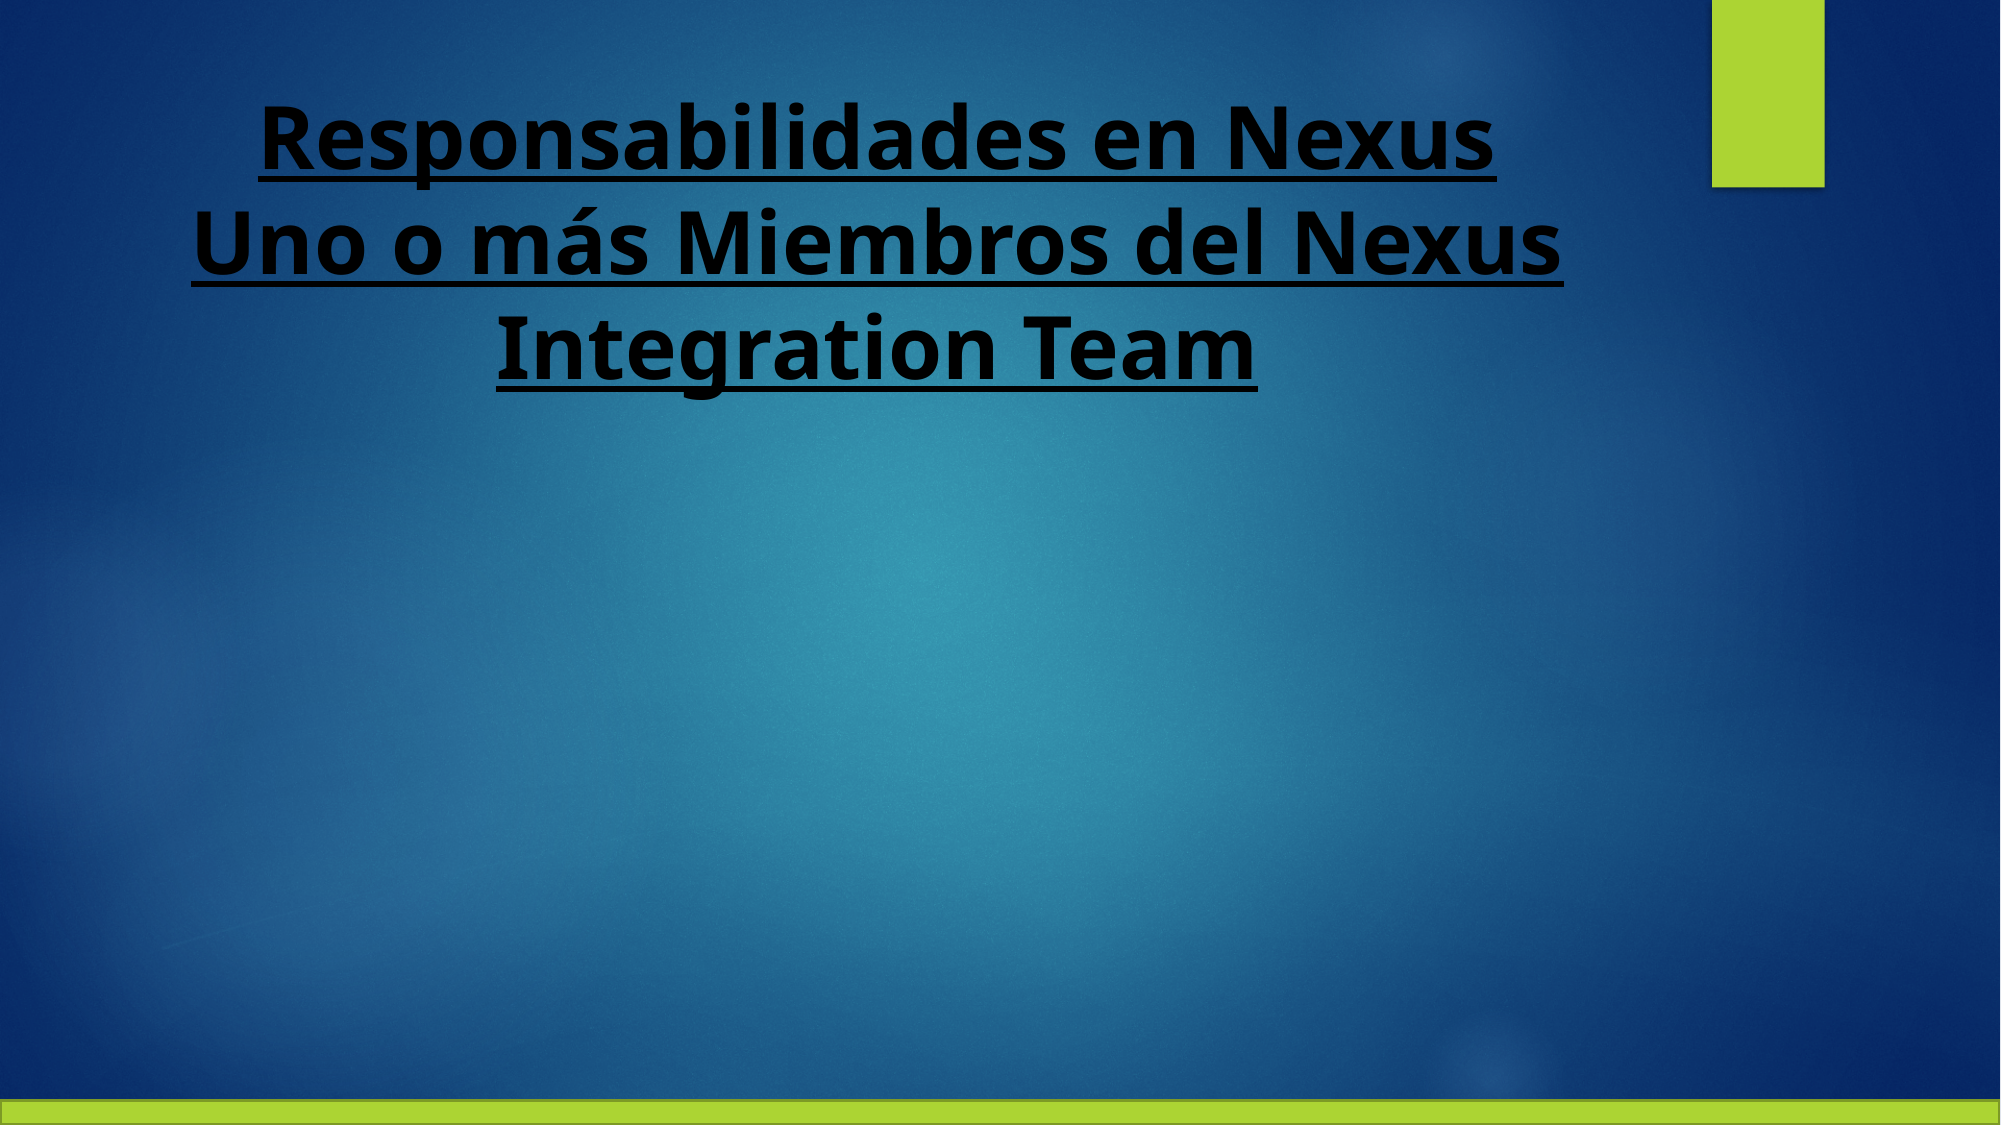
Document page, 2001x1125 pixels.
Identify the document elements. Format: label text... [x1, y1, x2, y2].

title Responsabilidades en Nexus Uno o más Miembros del Nexus Integration Team [106, 74, 1649, 304]
text_box [0, 1100, 2000, 1125]
picture [0, 0, 2001, 1125]
